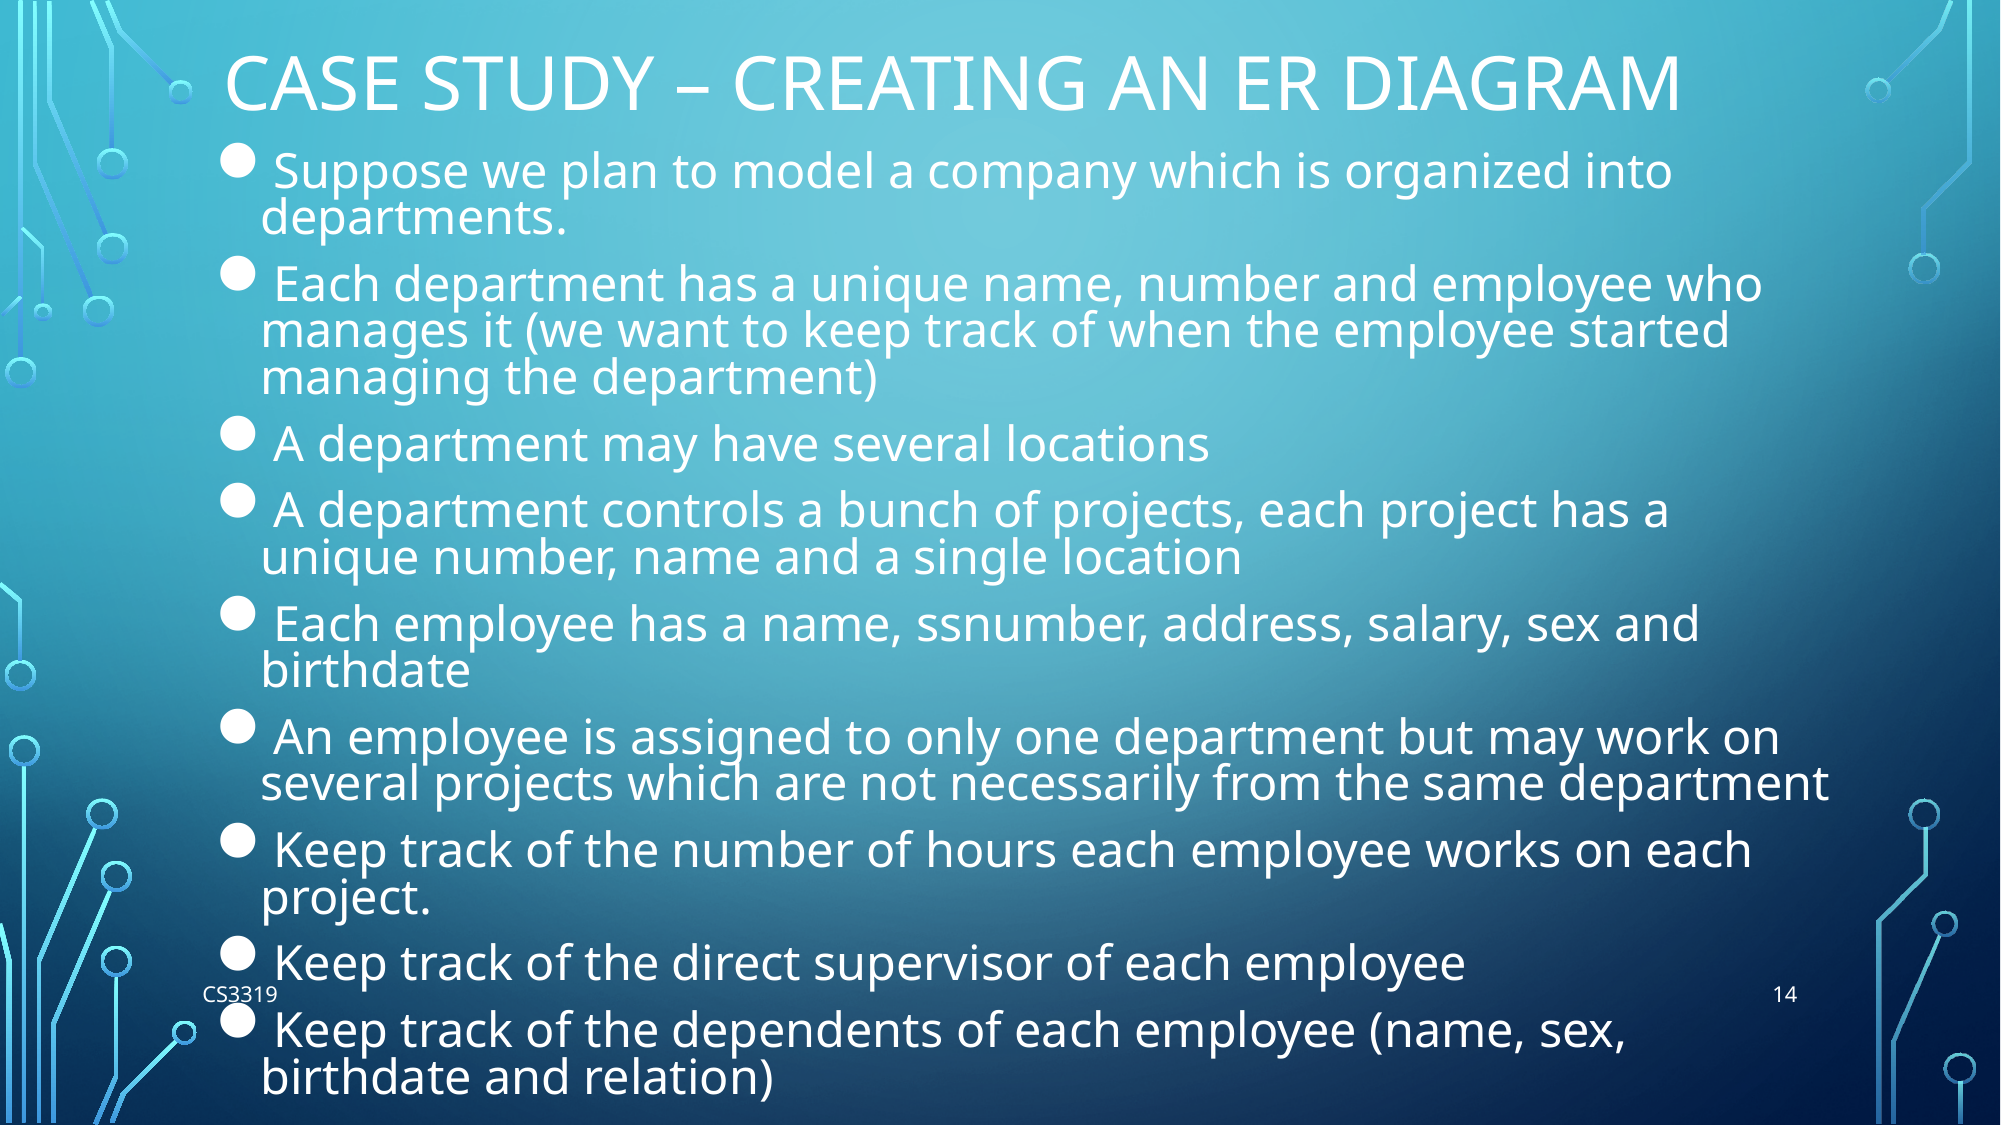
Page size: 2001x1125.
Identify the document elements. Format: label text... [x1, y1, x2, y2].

slide_number 14 [1685, 965, 1813, 1025]
footer CS3319 [187, 965, 1211, 1025]
list Suppose we plan to model a company which is organized into departments. Each department has a unique name, number and employee who manages it (we want to keep track of when the employee started managing the department) A department may have several locations A department controls a bunch of projects, each project has a unique number, name and a single location Each employee has a name, ssnumber, address, salary, sex and birthdate An employee is assigned to only one department but may work on several projects which are not necessarily from the same department Keep track of the number of hours each employee works on each project. Keep track of the direct supervisor of each employee Keep track of the dependents of each employee (name, sex, birthdate and relation) [187, 143, 1855, 1125]
title Case Study – Creating an ER Diagram [208, 0, 1834, 143]
